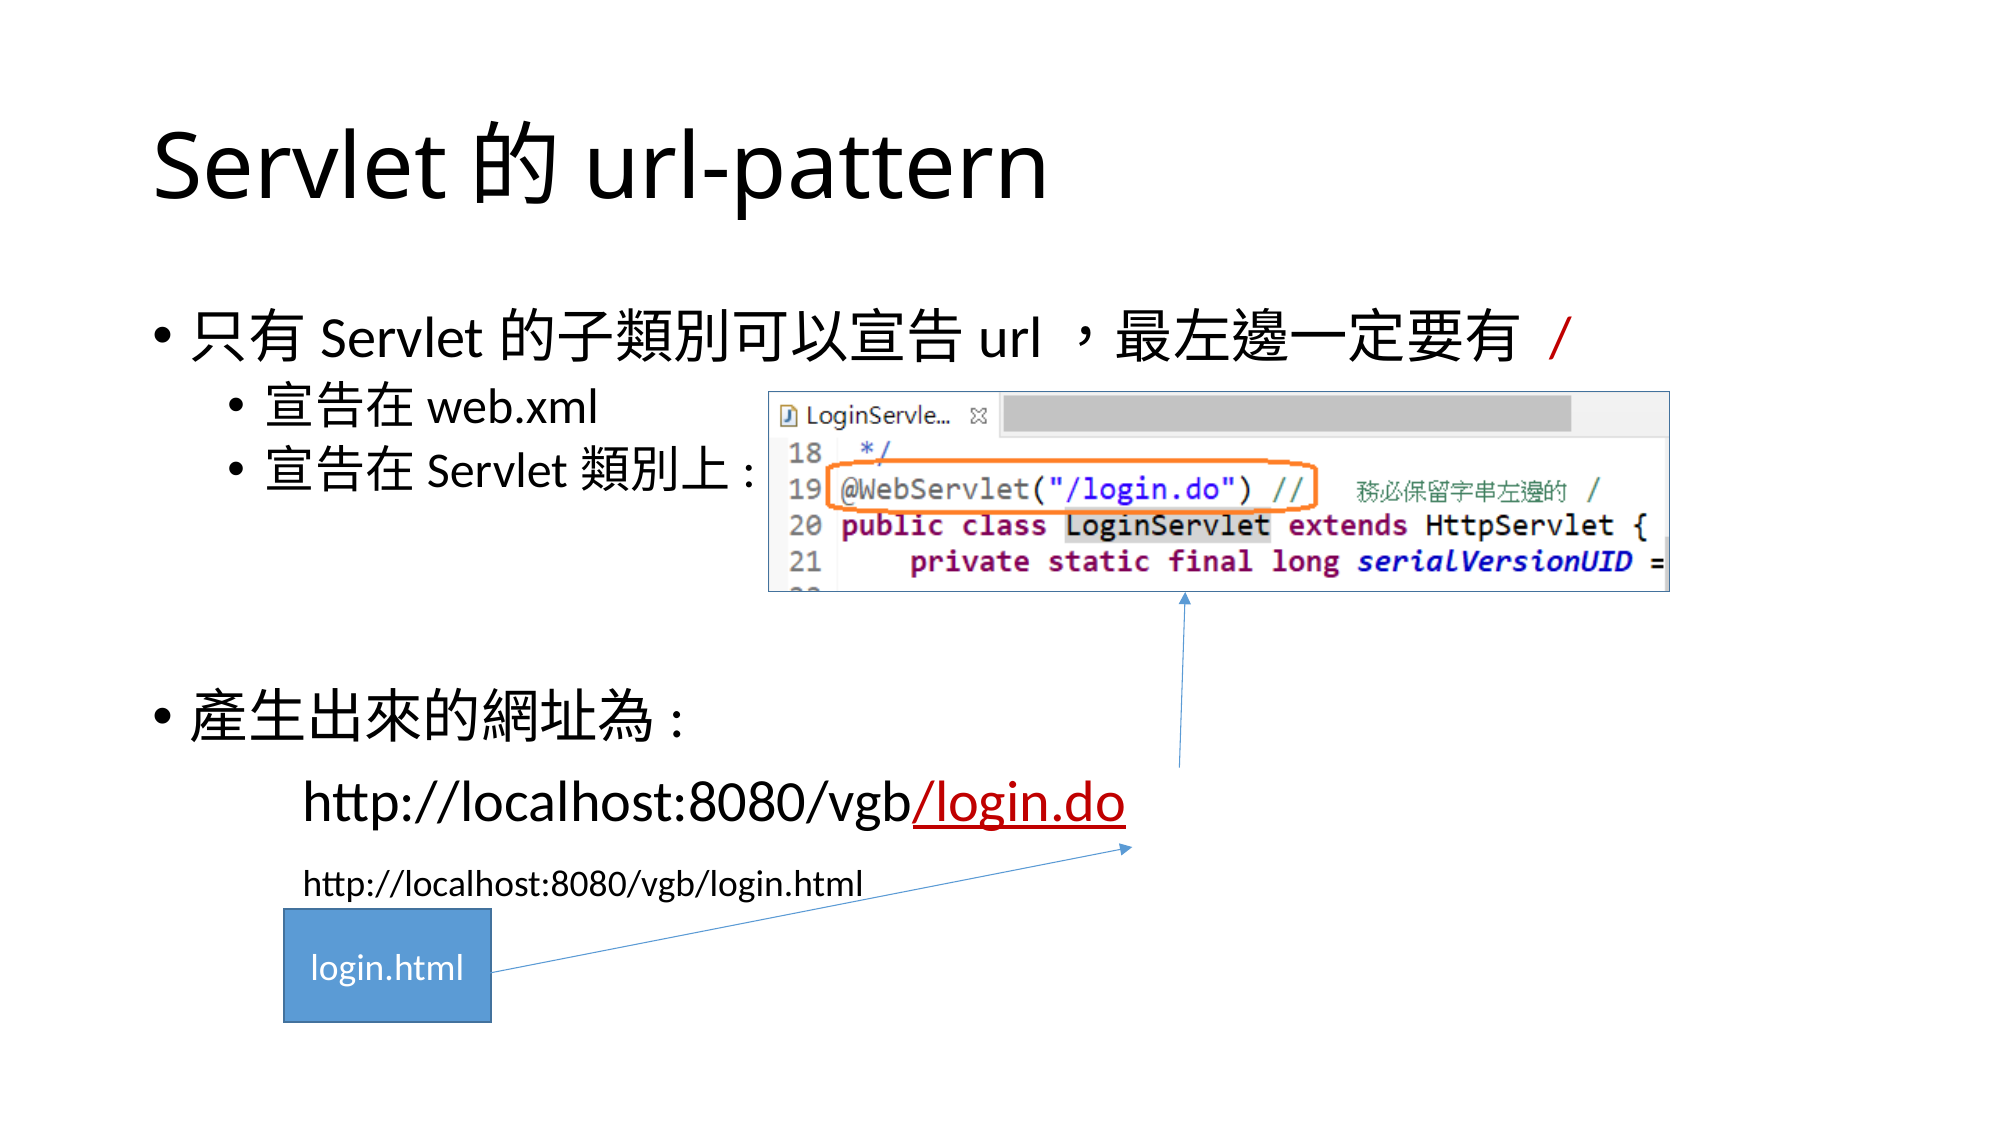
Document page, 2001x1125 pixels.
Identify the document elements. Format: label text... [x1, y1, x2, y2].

list 只有Servlet的子類別可以宣告url，最左邊一定要有 / 宣告在web.xml 宣告在Servlet類別上: 產生出來的網址為: http://localhost:8080/vgb/login.do [137, 299, 1863, 1014]
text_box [1179, 591, 1186, 768]
title Servlet的url-pattern [137, 59, 1863, 278]
picture [768, 391, 1670, 592]
text_box http://localhost:8080/vgb/login.html [287, 851, 464, 912]
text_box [464, 846, 1133, 978]
text_box login.html [283, 908, 492, 1023]
